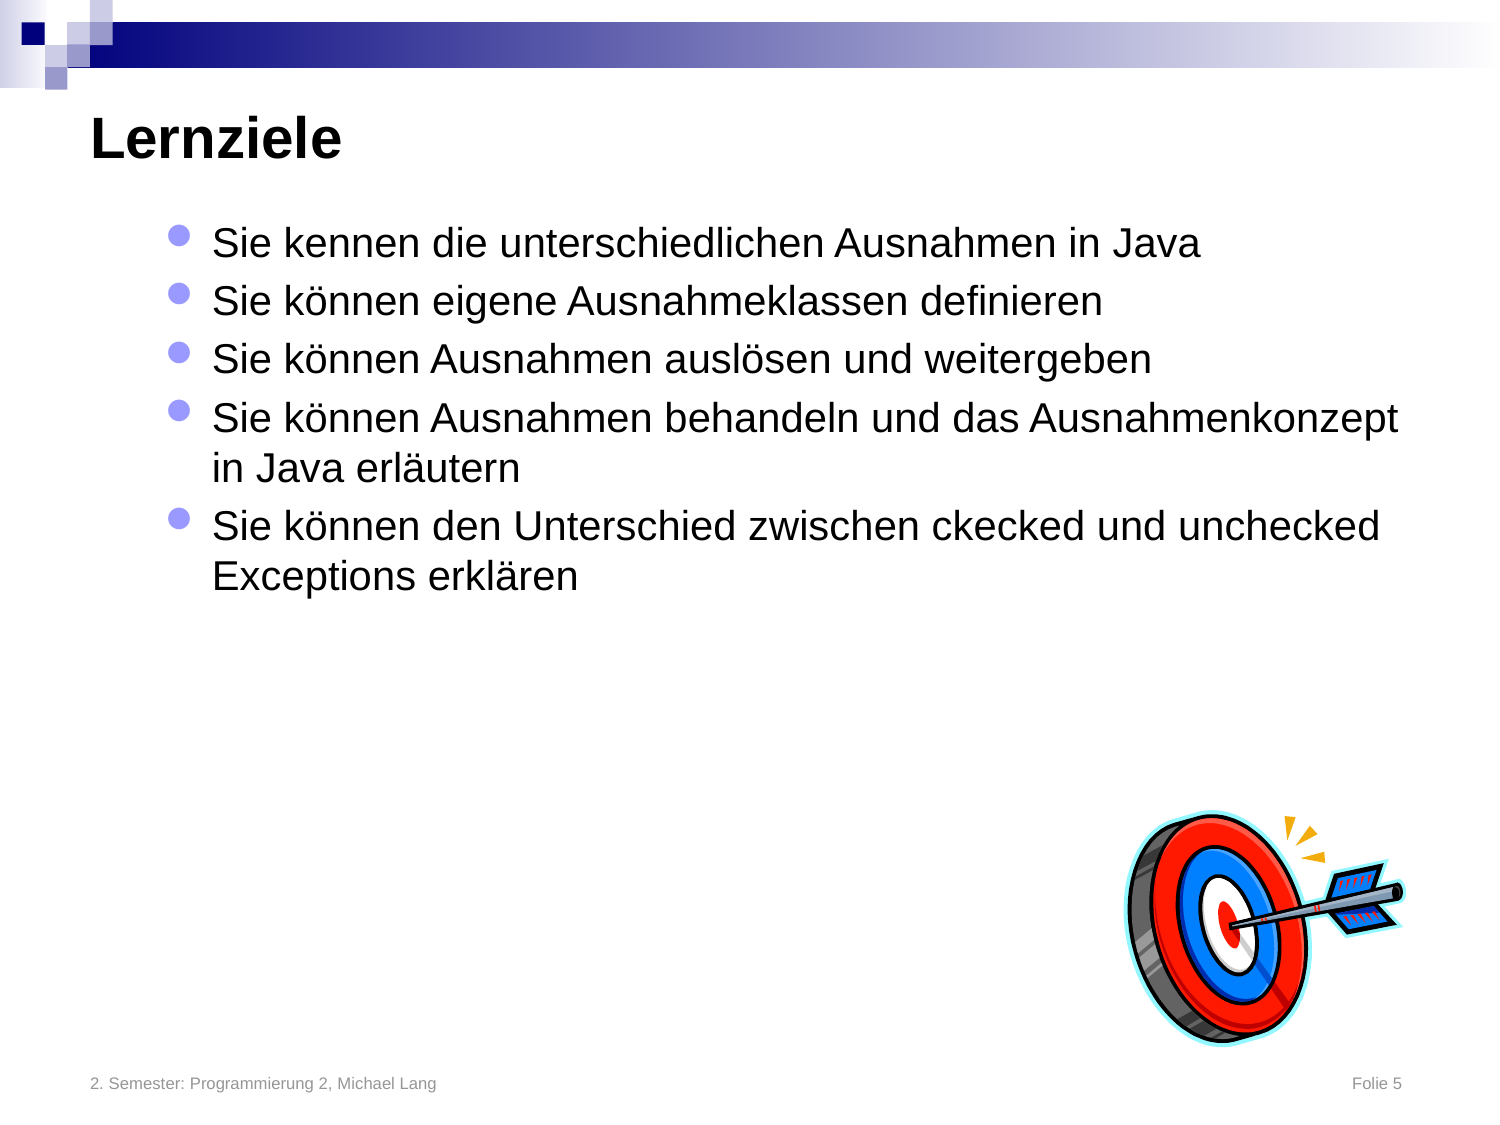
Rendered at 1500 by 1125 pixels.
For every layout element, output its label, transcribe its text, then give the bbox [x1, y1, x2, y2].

title Lernziele [75, 75, 1425, 197]
list Sie kennen die unterschiedlichen Ausnahmen in Java Sie können eigene Ausnahmeklassen definieren Sie können Ausnahmen auslösen und weitergeben Sie können Ausnahmen behandeln und das Ausnahmenkonzept in Java erläutern Sie können den Unterschied zwischen ckecked und unchecked Exceptions erklären [75, 208, 1425, 1025]
footer 2. Semester: Programmierung 2, Michael Lang Folie 5 [74, 1024, 1426, 1101]
picture [1112, 807, 1407, 1050]
